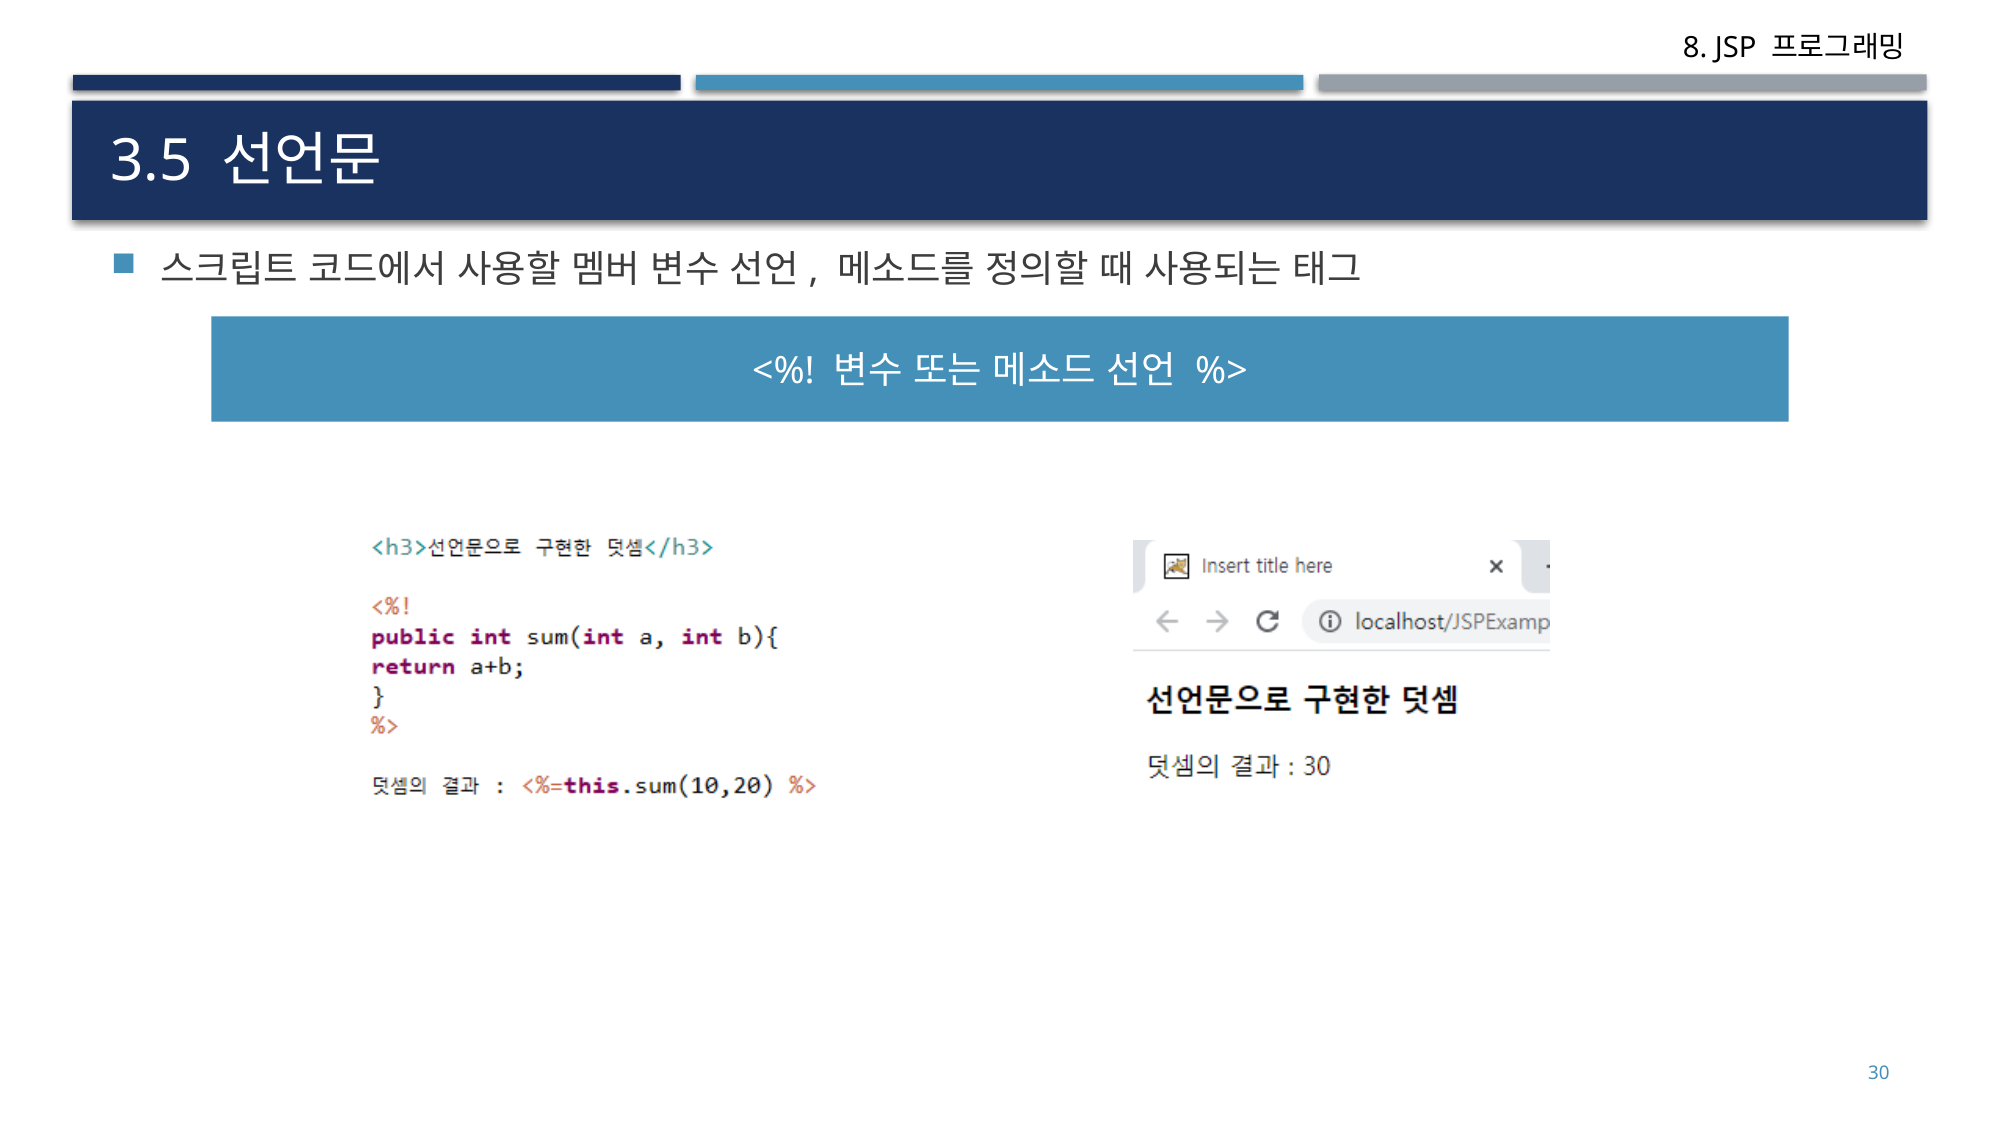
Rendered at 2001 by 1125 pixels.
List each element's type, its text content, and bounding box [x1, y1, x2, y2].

picture [353, 519, 827, 810]
title 3.5 선언문 [95, 115, 1905, 200]
picture [1132, 539, 1550, 838]
slide_number 30 [1732, 1043, 1905, 1104]
text_box <%! 변수 또는 메소드 선언 %> [209, 315, 1790, 423]
list 스크립트 코드에서 사용할 멤버 변수 선언, 메소드를 정의할 때 사용되는 태그 [95, 237, 1905, 1030]
